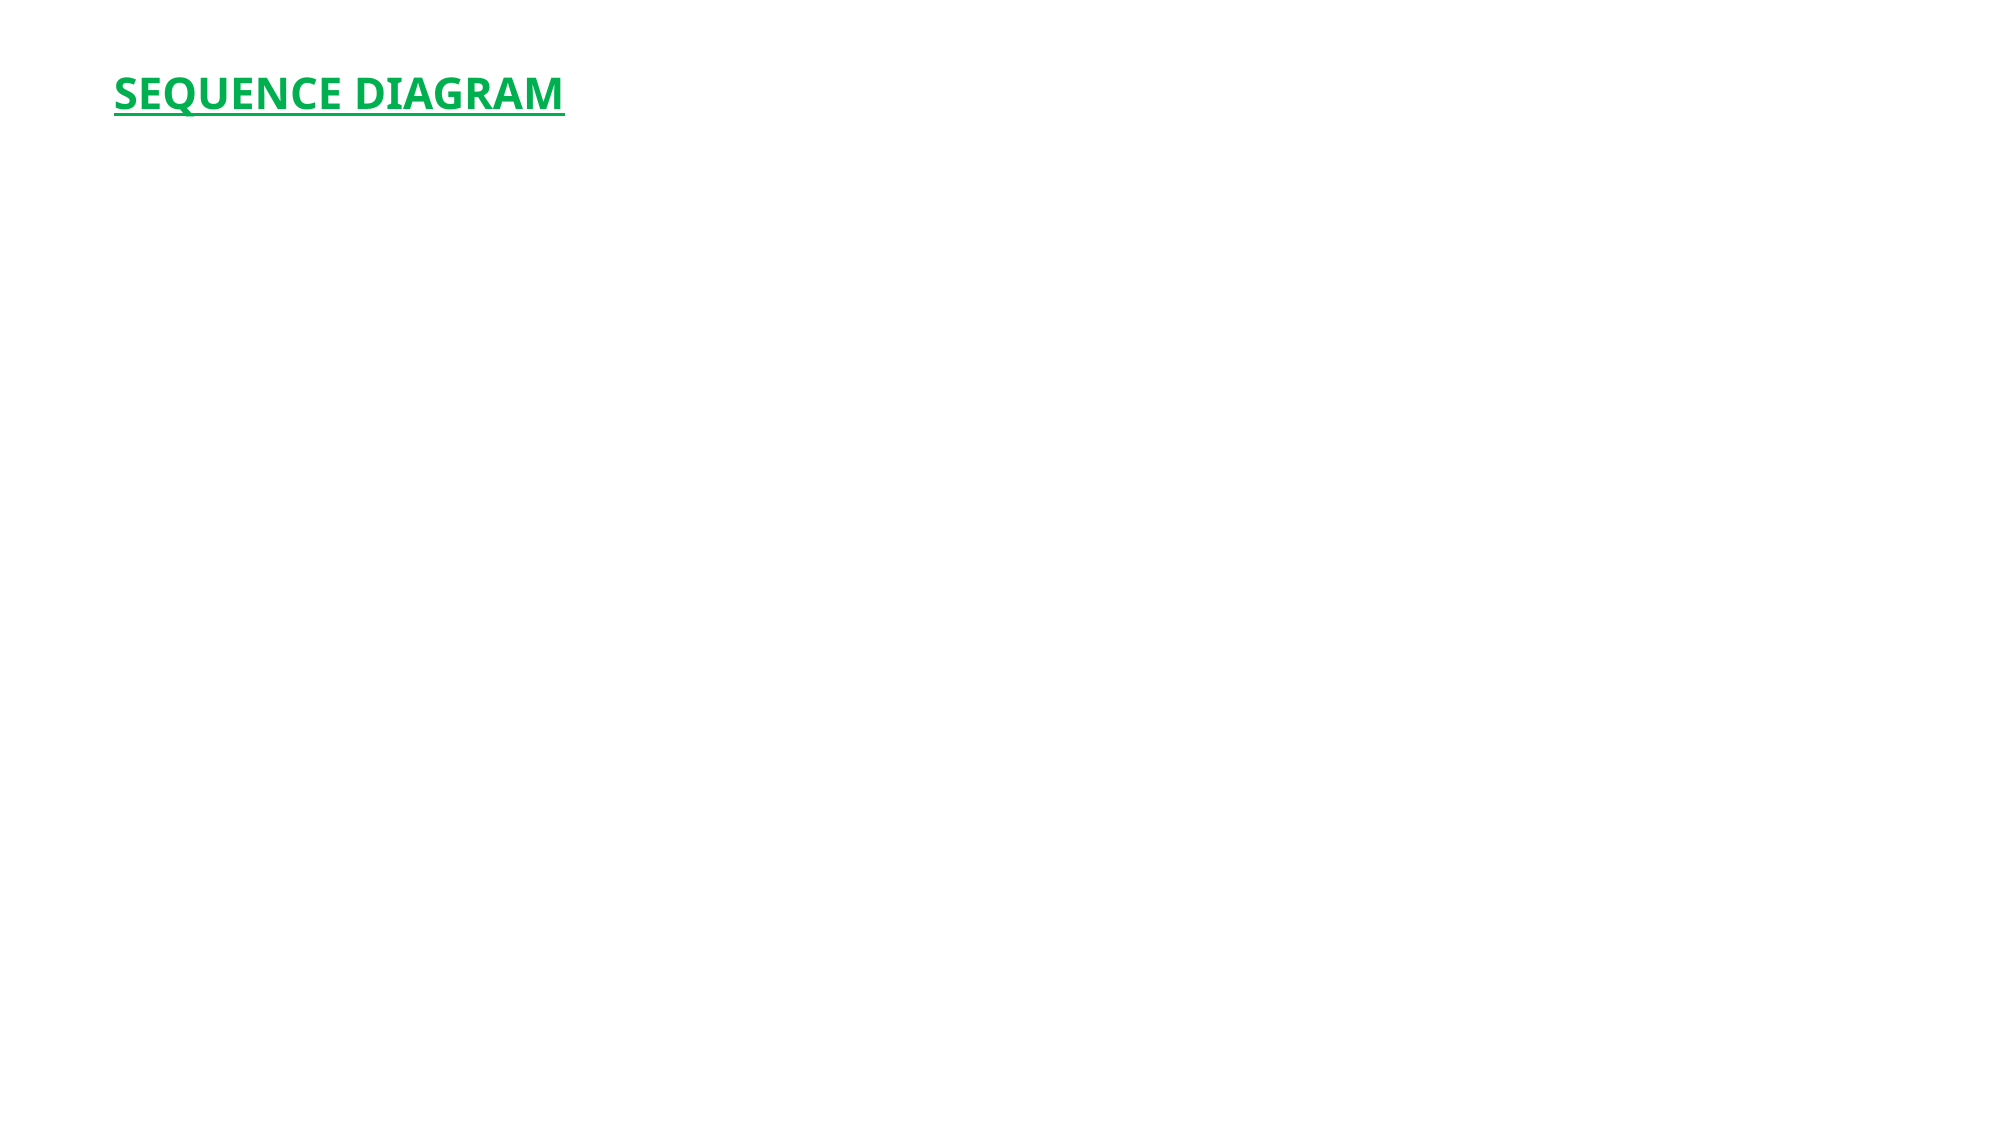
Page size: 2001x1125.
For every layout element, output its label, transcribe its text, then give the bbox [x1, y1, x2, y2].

title SEQUENCE DIAGRAM [98, 64, 1824, 127]
